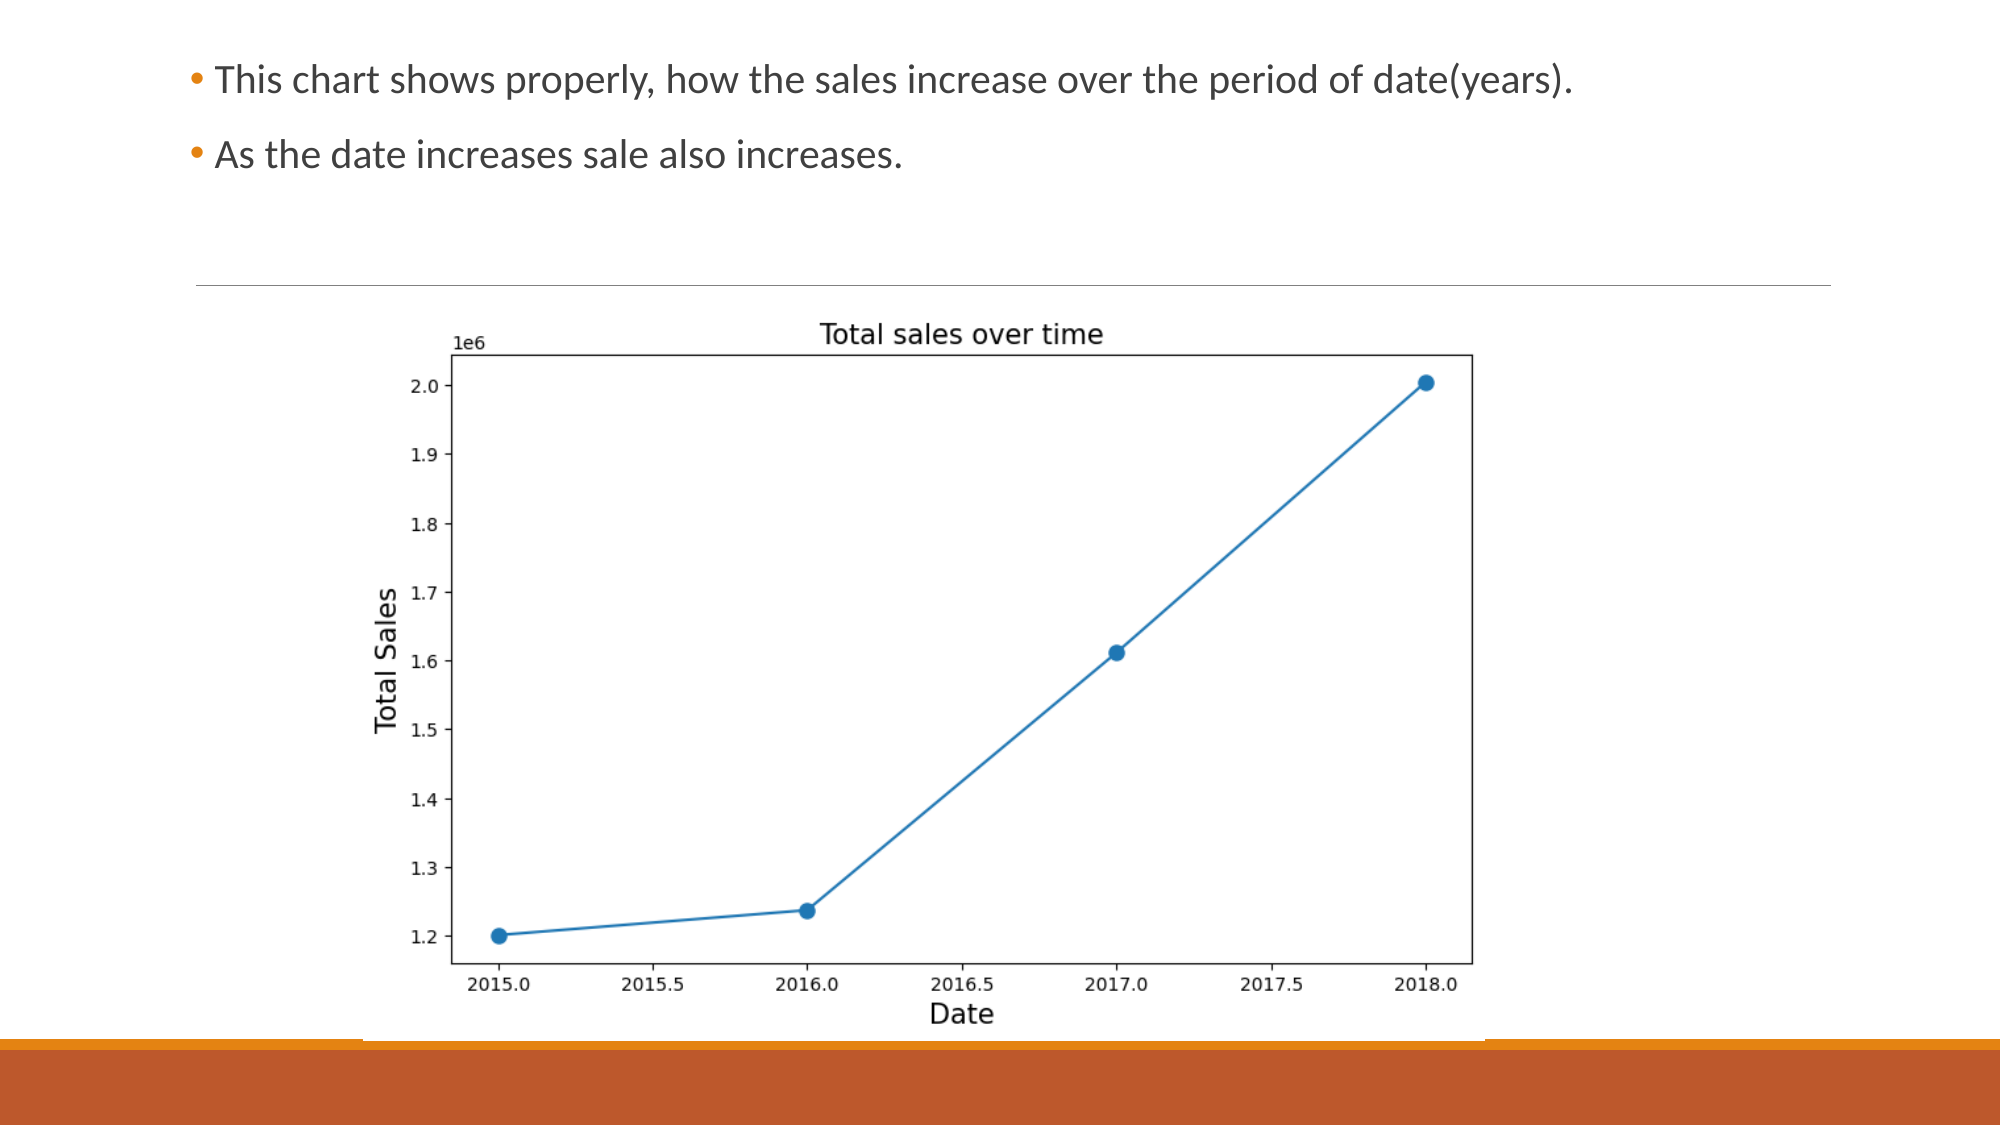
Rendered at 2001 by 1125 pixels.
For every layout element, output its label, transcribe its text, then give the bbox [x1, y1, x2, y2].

list This chart shows properly, how the sales increase over the period of date(years). As the date increases sale also increases. [189, 50, 1832, 325]
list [363, 309, 1485, 1041]
